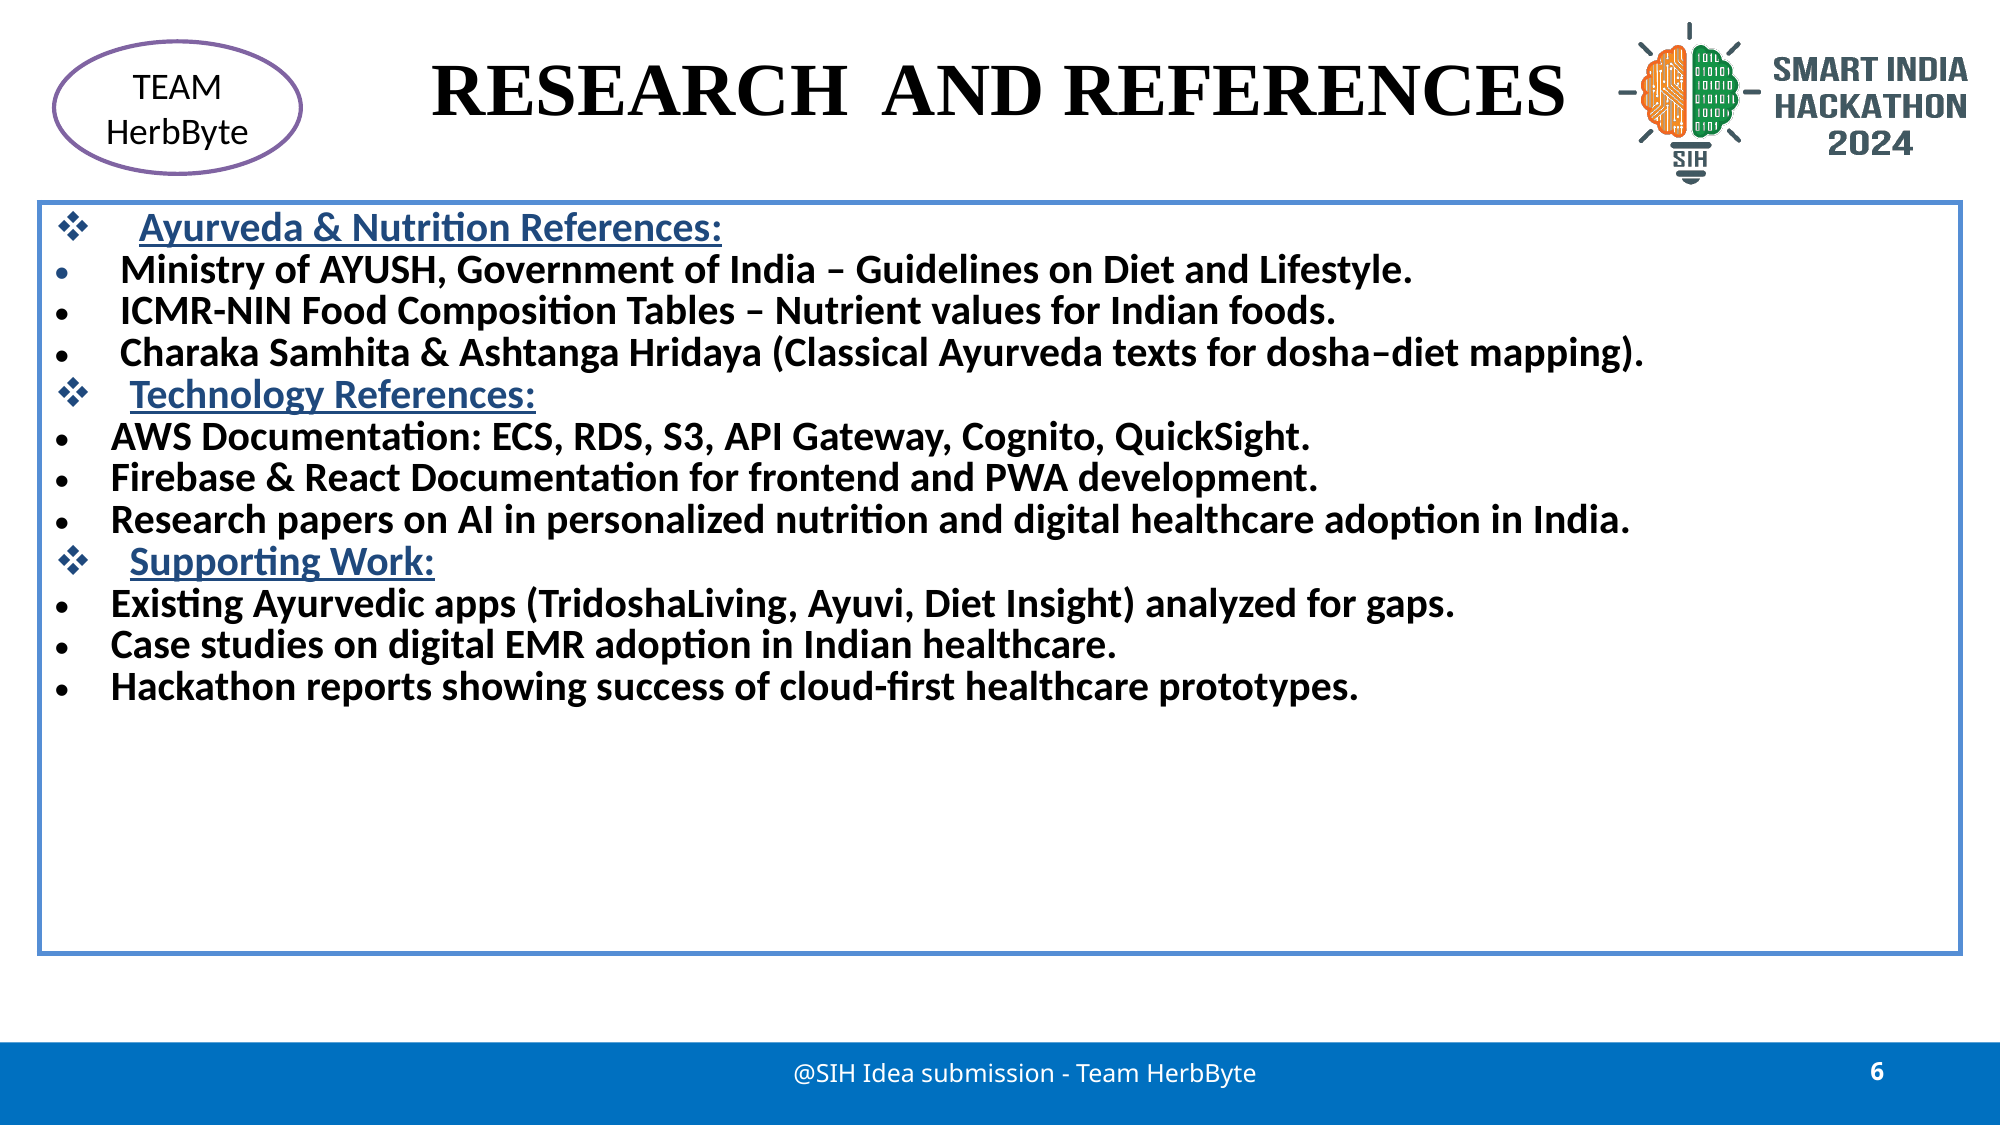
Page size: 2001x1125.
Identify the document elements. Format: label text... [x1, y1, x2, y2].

table_header Ayurveda & Nutrition References: Ministry of AYUSH, Government of India – Guidelines on Diet and Lifestyle. ICMR-NIN Food Composition Tables – Nutrient values for Indian foods. Charaka Samhita & Ashtanga Hridaya (Classical Ayurveda texts for dosha–diet mapping). Technology References: AWS Documentation: ECS, RDS, S3, API Gateway, Cognito, QuickSight. Firebase & React Documentation for frontend and PWA development. Research papers on AI in personalized nutrition and digital healthcare adoption in India. Supporting Work: Existing Ayurvedic apps (TridoshaLiving, Ayuvi, Diet Insight) analyzed for gaps. Case studies on digital EMR adoption in Indian healthcare. Hackathon reports showing success of cloud-first healthcare prototypes. [42, 205, 1958, 951]
footer @SIH Idea submission - Team HerbByte [762, 1042, 1289, 1103]
title RESEARCH AND REFERENCES [99, 0, 1901, 180]
text_box [0, 1042, 2000, 1125]
slide_number 6 [1433, 1042, 1900, 1103]
text_box TEAM HerbByte [51, 39, 303, 176]
picture [1607, 13, 1977, 202]
